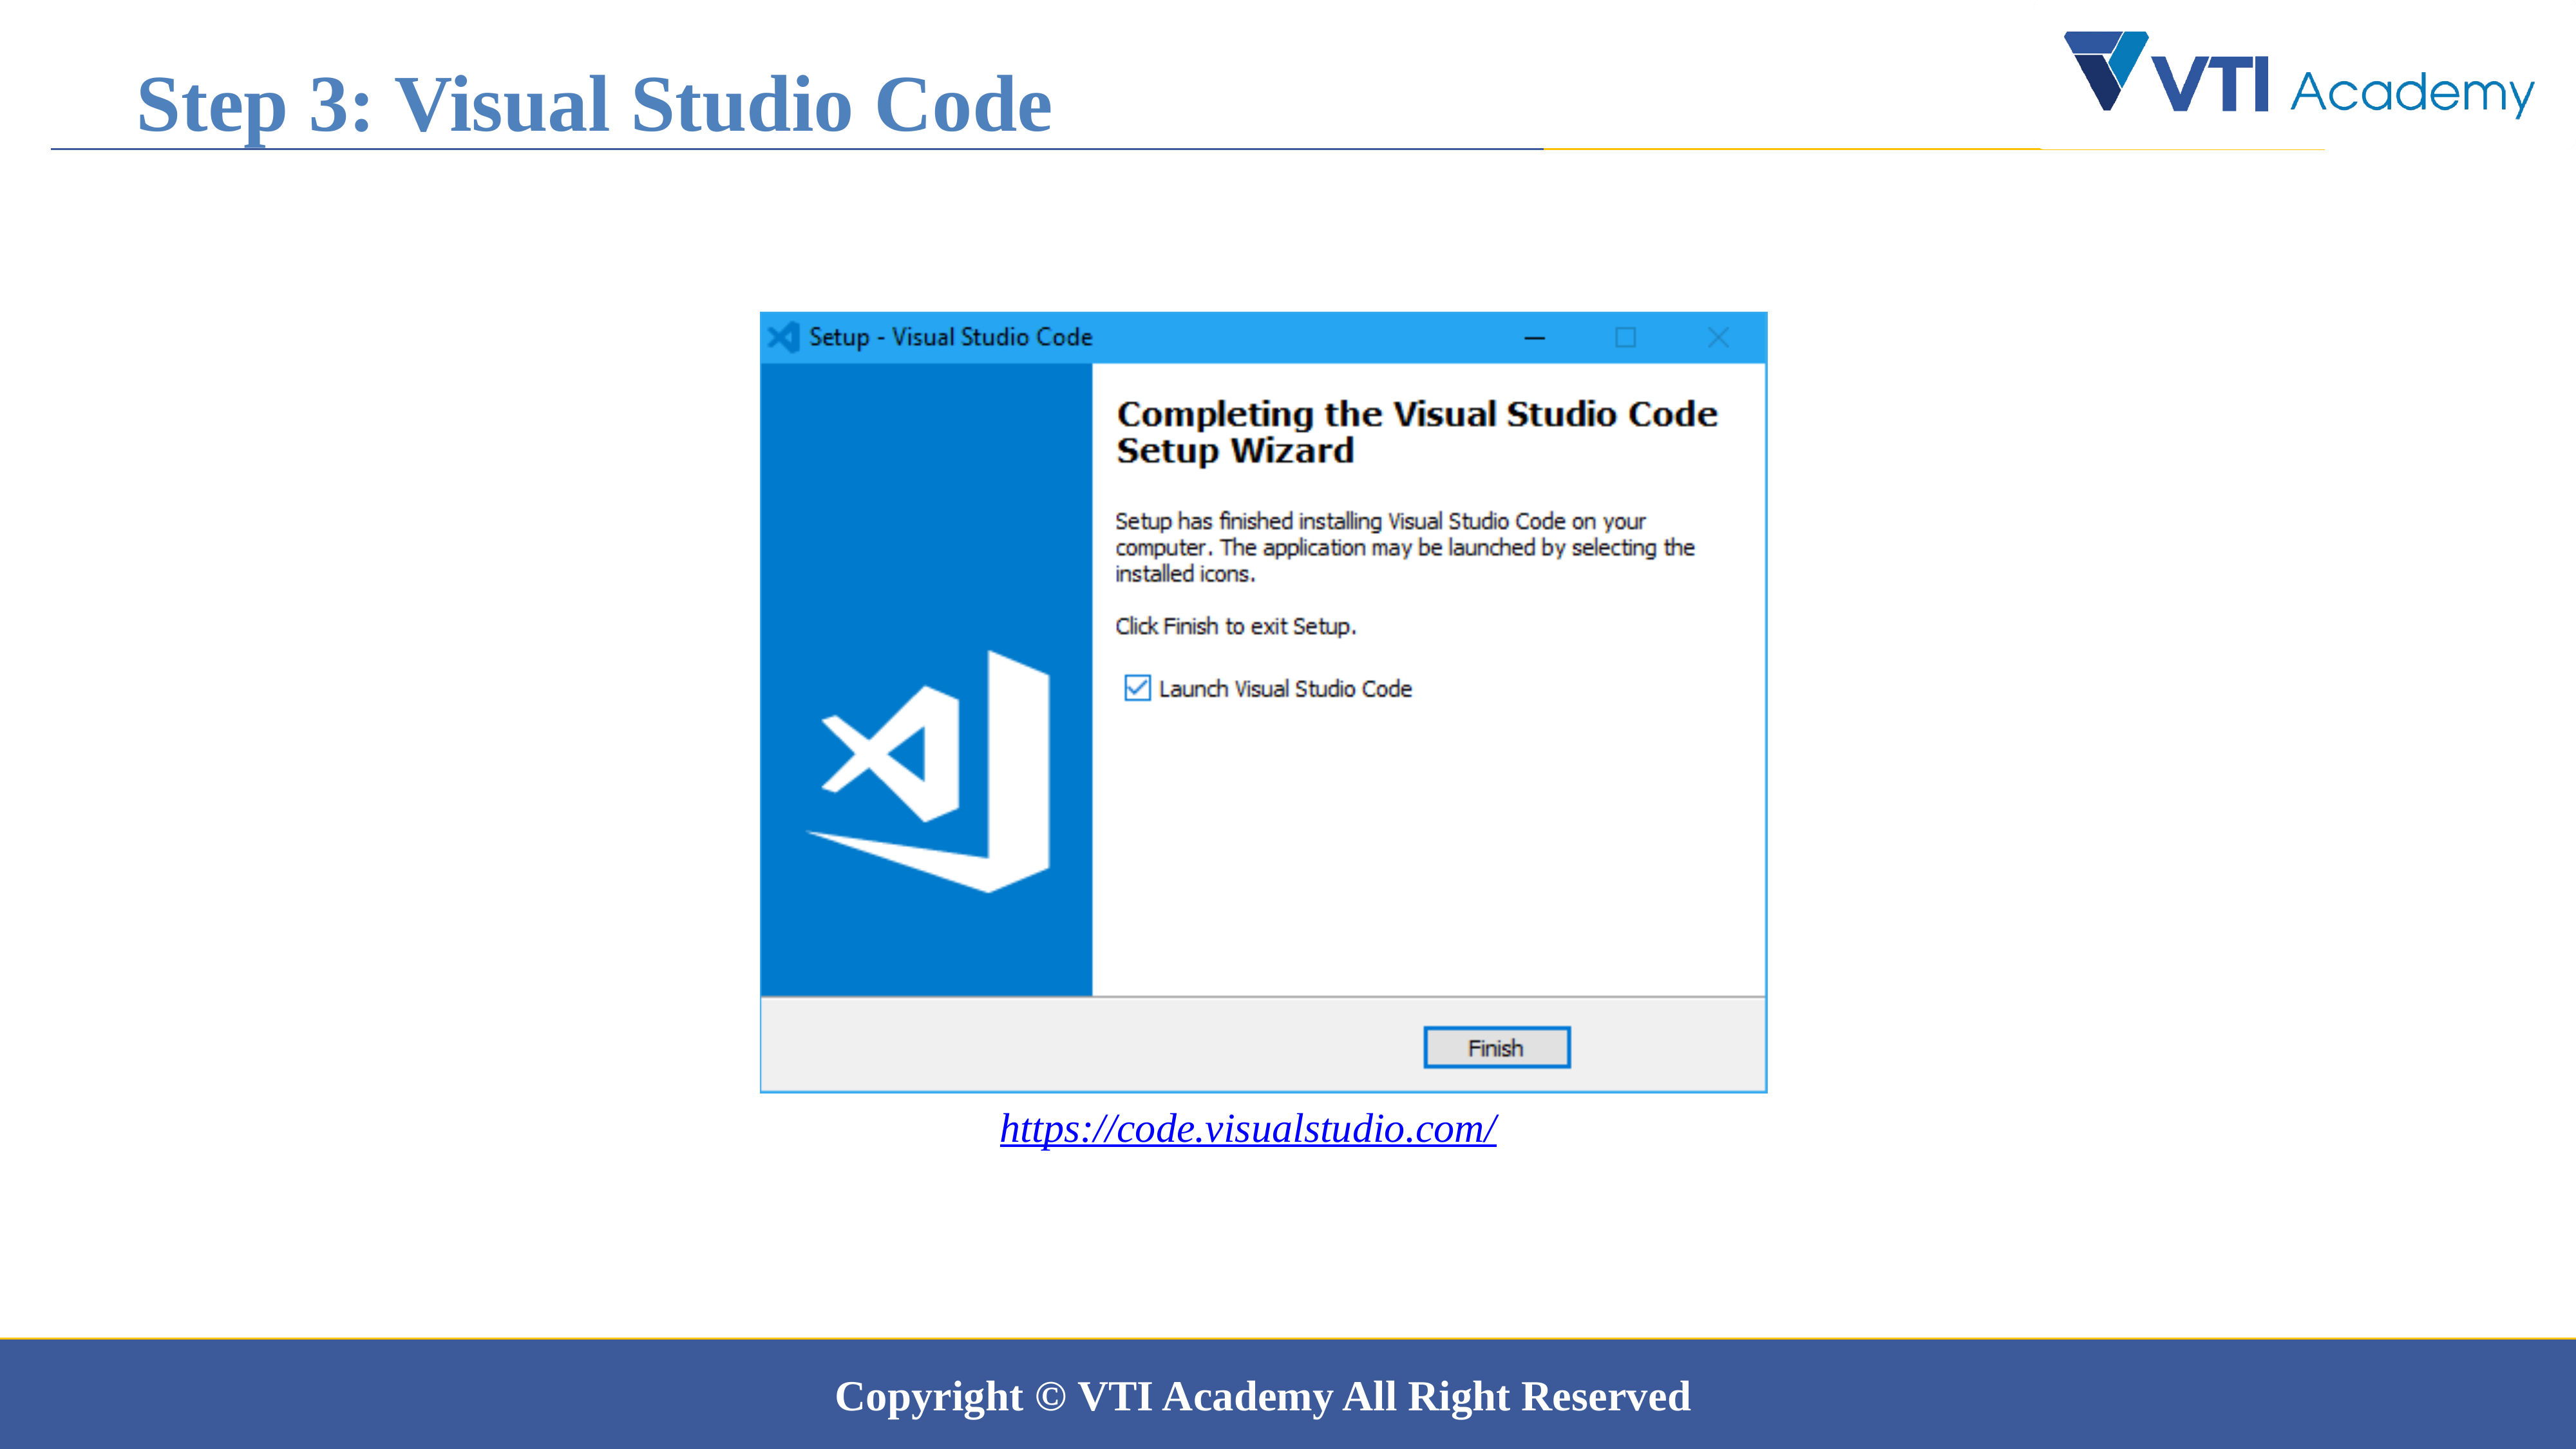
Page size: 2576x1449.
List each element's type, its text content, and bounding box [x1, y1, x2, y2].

picture [760, 312, 1768, 1094]
text_box Step 3: Visual Studio Code [126, 60, 1231, 138]
picture [2034, 0, 2576, 149]
text_box https://code.visualstudio.com/ [990, 1105, 1537, 1162]
